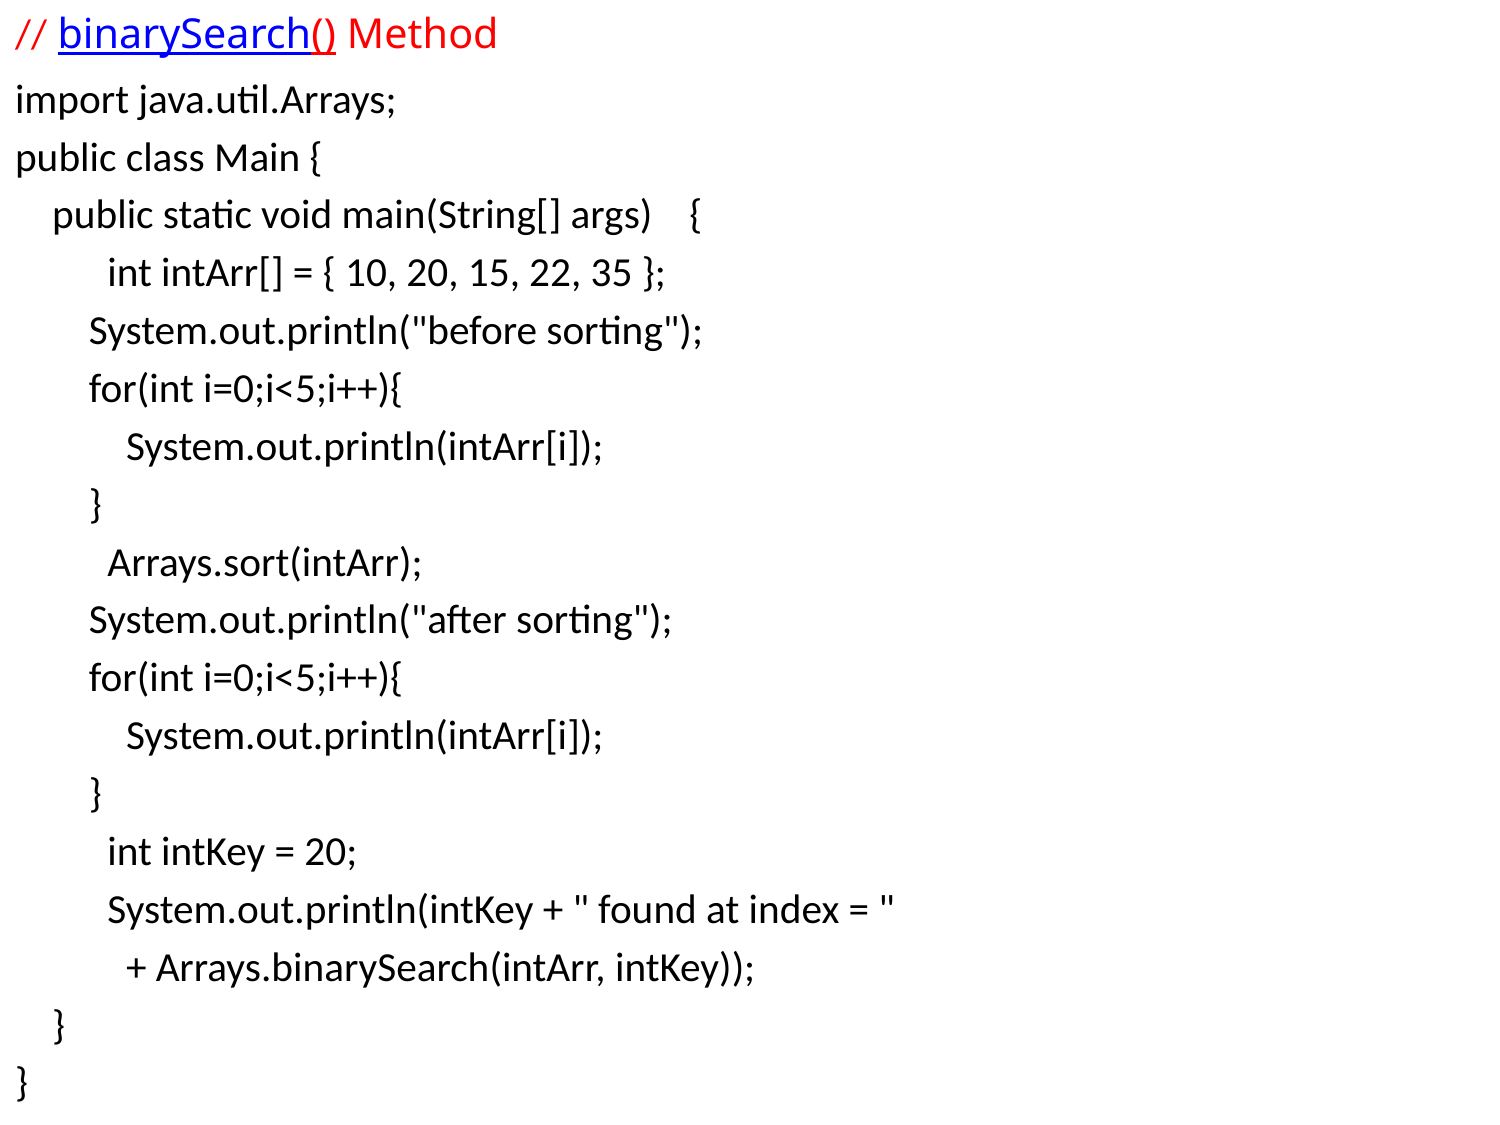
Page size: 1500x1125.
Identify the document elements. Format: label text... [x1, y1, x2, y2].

list // binarySearch() Method import java.util.Arrays; public class Main { public static void main(String[] args) { int intArr[] = { 10, 20, 15, 22, 35 }; System.out.println("before sorting"); for(int i=0;i<5;i++){ System.out.println(intArr[i]); } Arrays.sort(intArr); System.out.println("after sorting"); for(int i=0;i<5;i++){ System.out.println(intArr[i]); } int intKey = 20; System.out.println(intKey + " found at index = " + Arrays.binarySearch(intArr, intKey)); } } [0, 0, 1500, 1125]
